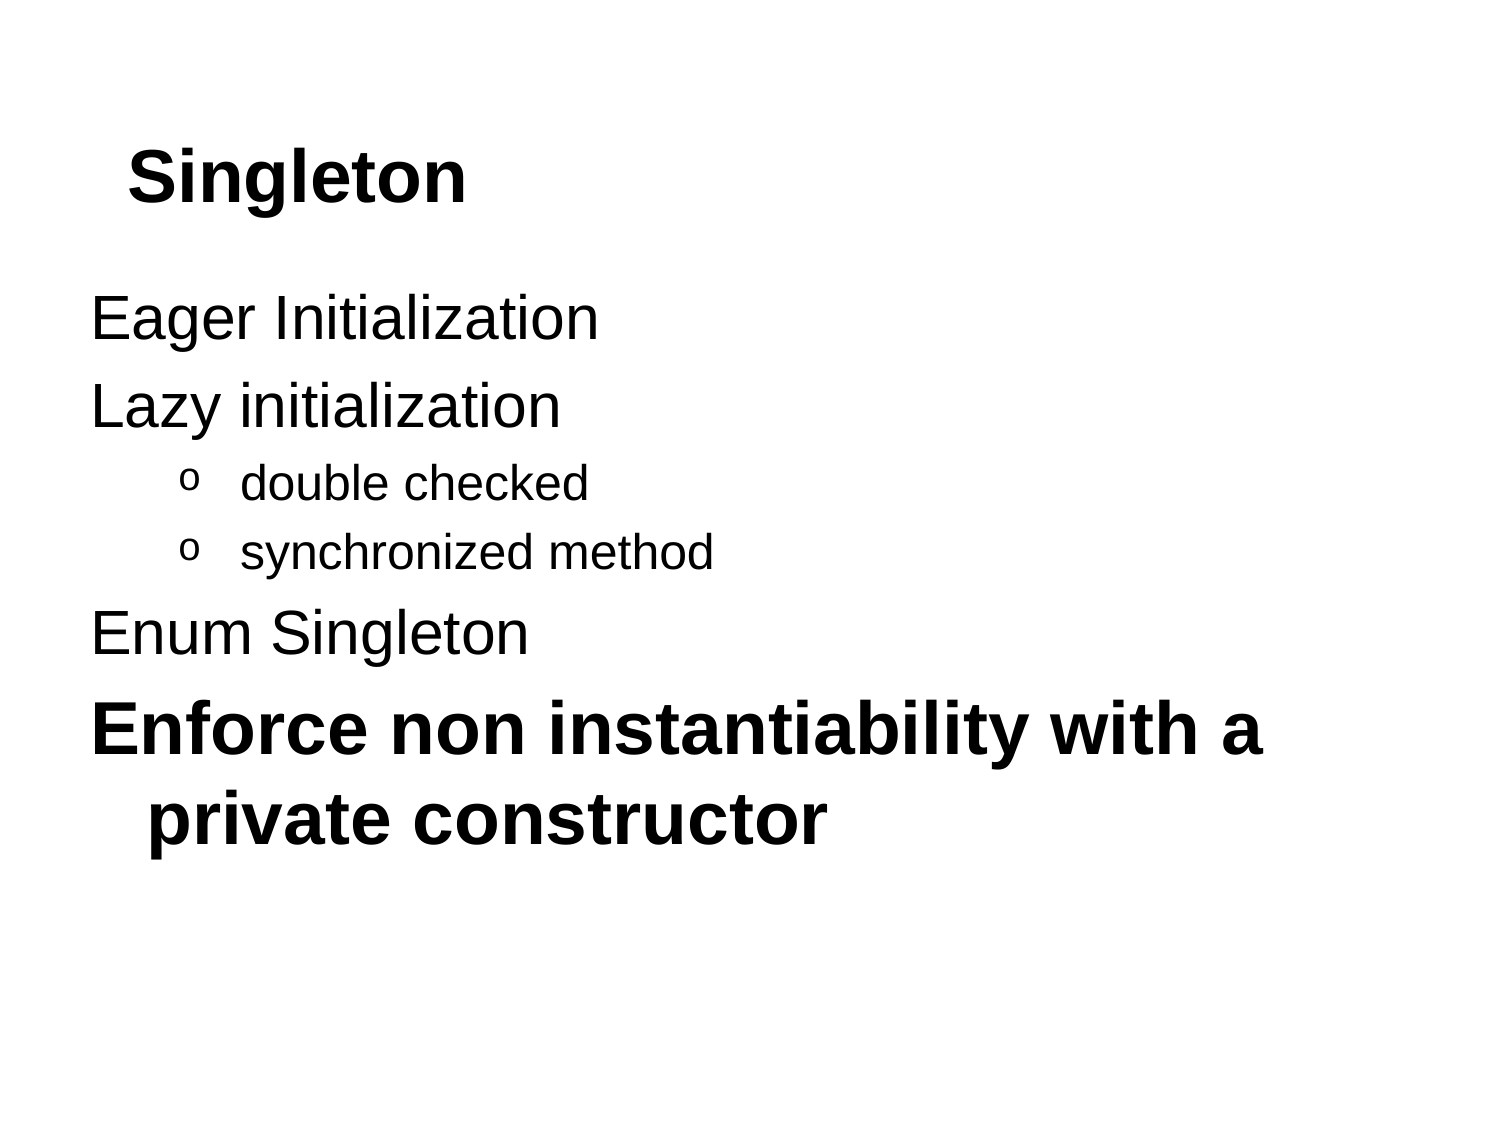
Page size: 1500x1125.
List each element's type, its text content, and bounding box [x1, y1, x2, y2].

list Eager Initialization Lazy initialization double checked synchronized method Enum Singleton Enforce non instantiability with a private constructor [75, 262, 1425, 1078]
title Singleton [75, 45, 1425, 233]
